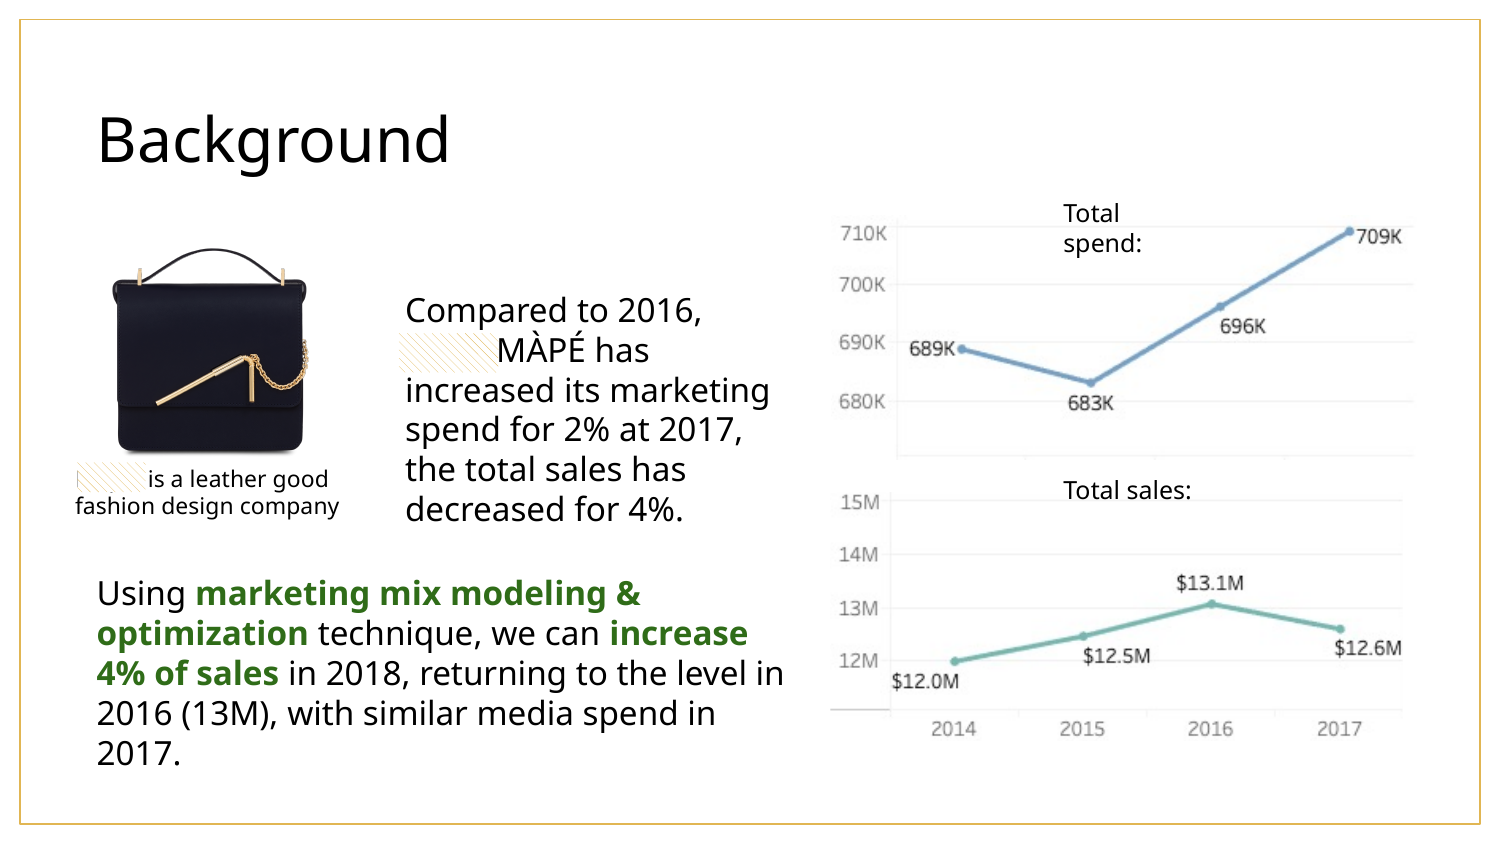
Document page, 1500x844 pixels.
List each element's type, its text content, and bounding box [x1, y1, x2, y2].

picture [830, 491, 1403, 741]
text_box Total sales: [1048, 468, 1215, 490]
text_box Total spend: [1048, 182, 1220, 213]
picture [112, 248, 309, 458]
text_box [397, 331, 500, 375]
text_box [75, 460, 148, 494]
title Background [81, 51, 629, 190]
text_box Using marketing mix modeling & optimization technique, we can increase 4% of sales in 2018, returning to the level in 2016 (13M), with similar media spend in 2017. [81, 557, 816, 780]
picture [831, 214, 1418, 461]
text_box Mapeí is a leather good fashion design company [60, 456, 361, 527]
text_box Compared to 2016, while MÀPÉ has increased its marketing spend for 2% at 2017, the total sales has decreased for 4%. [389, 273, 795, 496]
